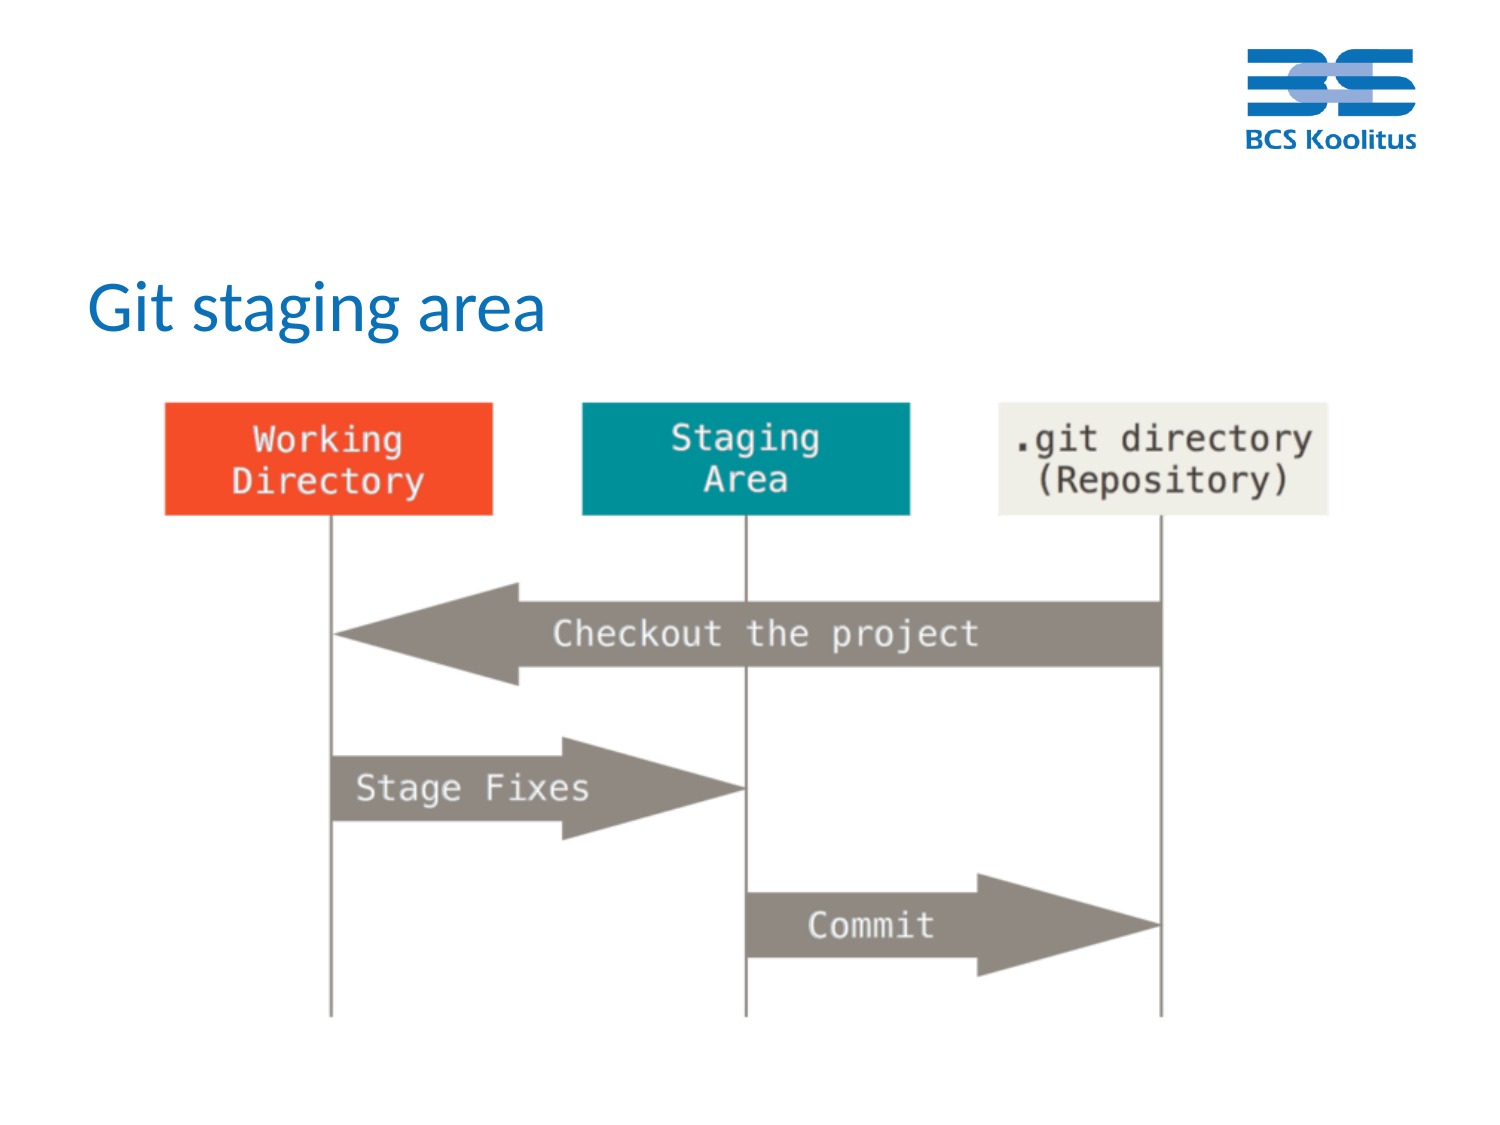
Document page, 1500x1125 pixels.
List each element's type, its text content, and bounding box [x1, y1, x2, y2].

title Git staging area [72, 166, 1423, 354]
picture [1246, 49, 1416, 149]
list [154, 391, 1345, 1048]
